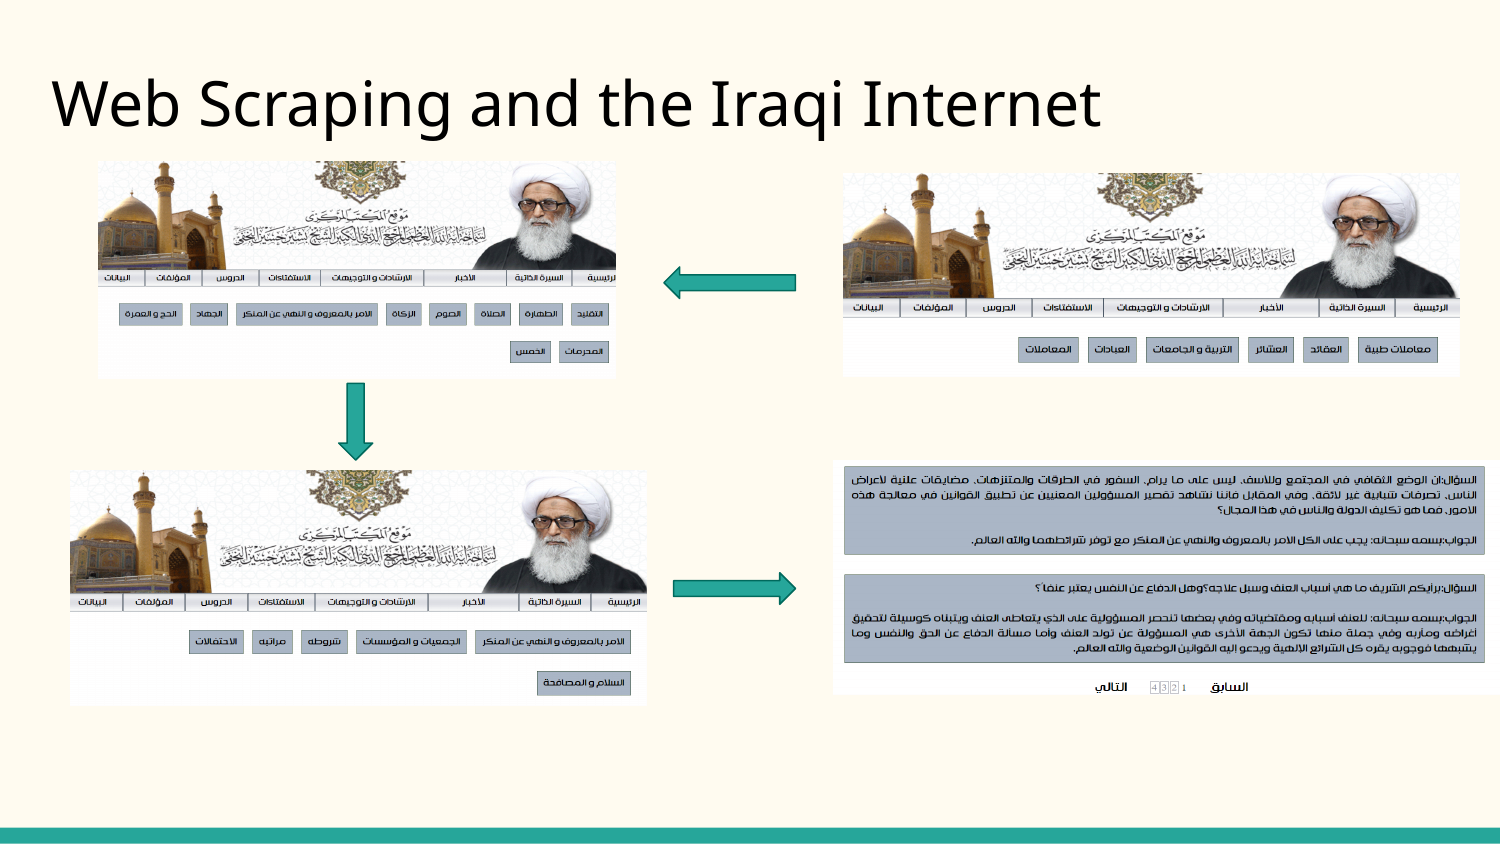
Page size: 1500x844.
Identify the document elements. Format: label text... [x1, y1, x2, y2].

text_box [663, 266, 796, 299]
picture [97, 161, 617, 379]
text_box [673, 572, 796, 605]
picture [832, 459, 1500, 695]
picture [70, 470, 647, 706]
text_box [338, 388, 373, 461]
title Web Scraping and the Iraqi Internet [36, 48, 1435, 150]
picture [843, 173, 1460, 377]
